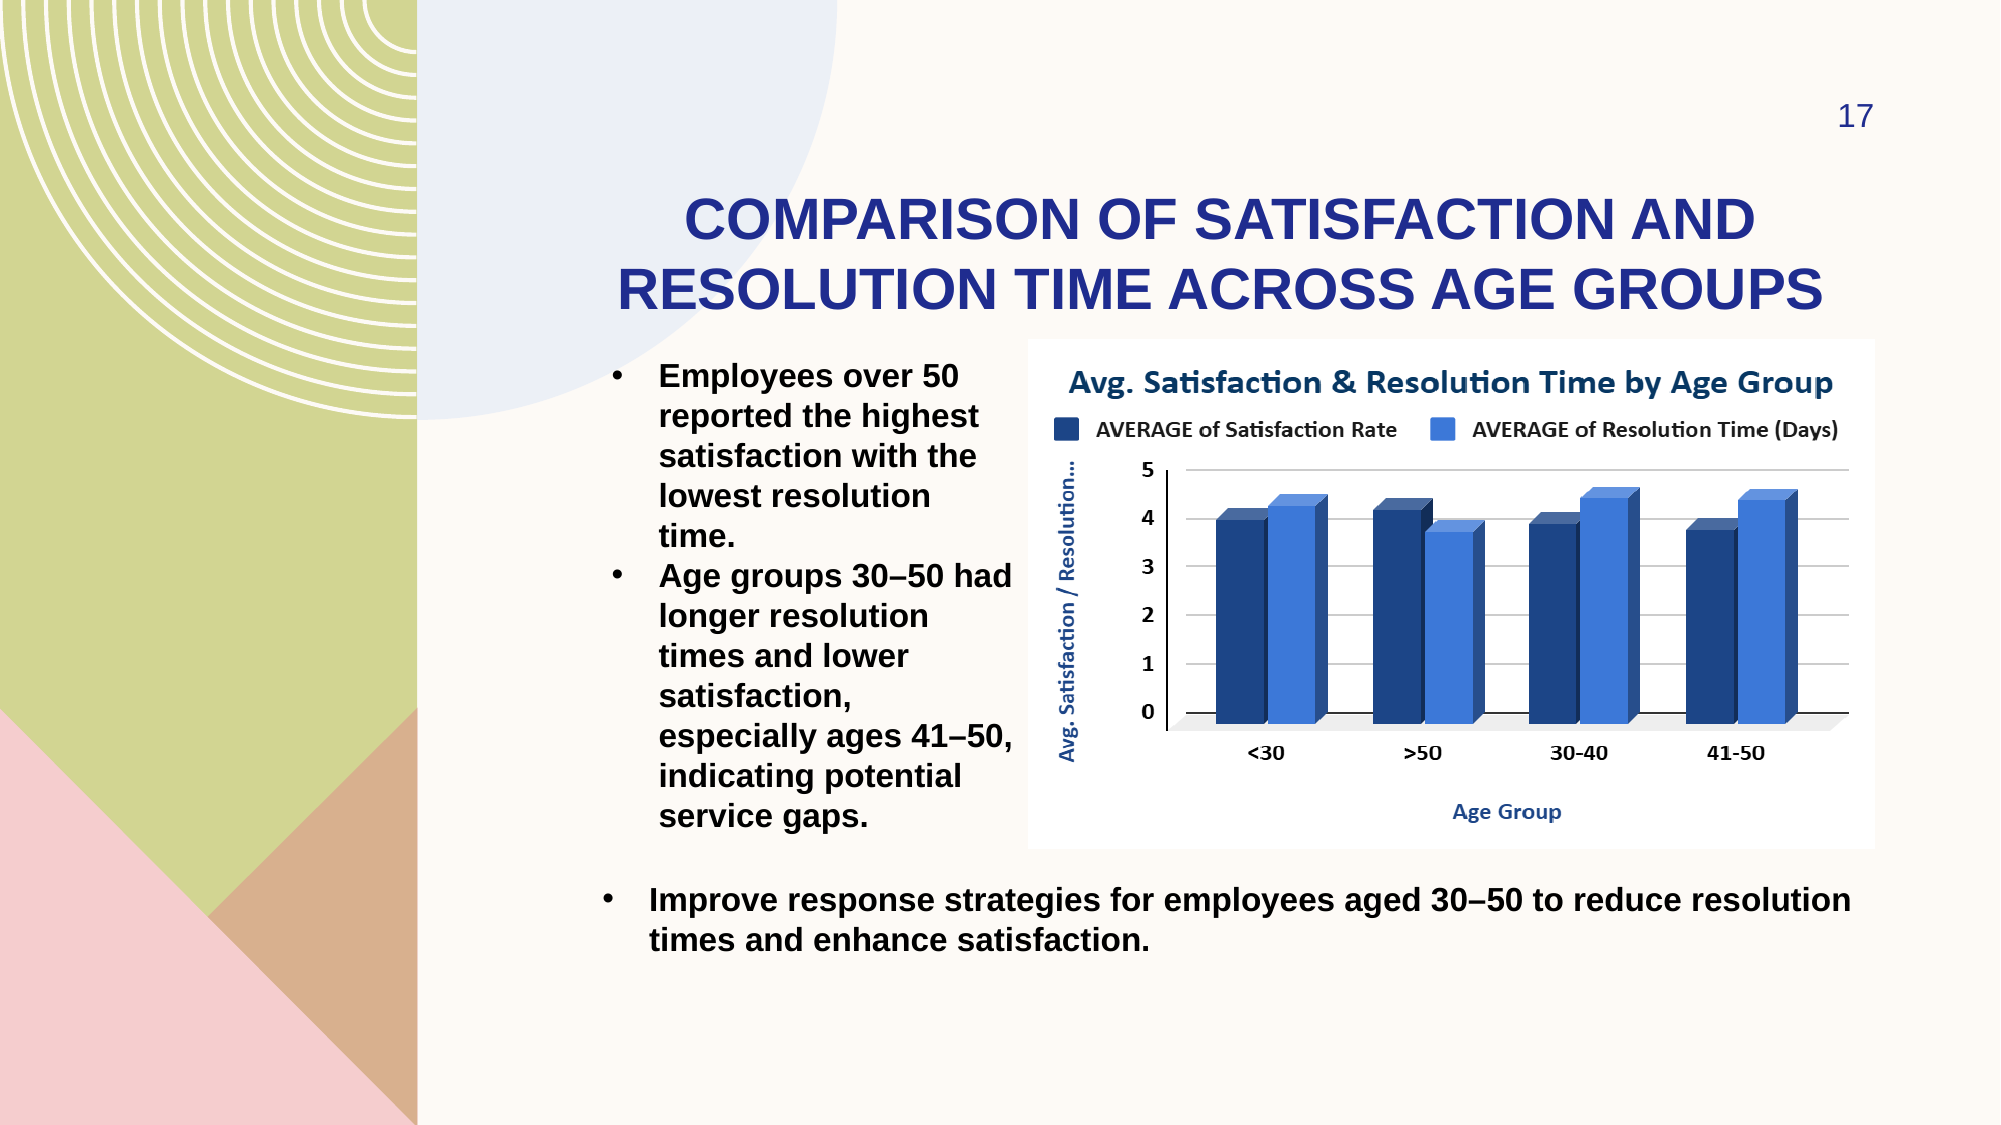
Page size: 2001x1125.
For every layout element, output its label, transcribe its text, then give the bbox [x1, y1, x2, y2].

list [1028, 339, 1875, 849]
title Comparison of Satisfaction and Resolution Time Across Age Groups [567, 157, 1875, 321]
text_box Improve response strategies for employees aged 30–50 to reduce resolution times and enhance satisfaction. [587, 870, 1896, 966]
slide_number 17 [1699, 75, 1875, 153]
text_box Employees over 50 reported the highest satisfaction with the lowest resolution time. Age groups 30–50 had longer resolution times and lower satisfaction, especially ages 41–50, indicating potential service gaps. [596, 347, 1028, 842]
